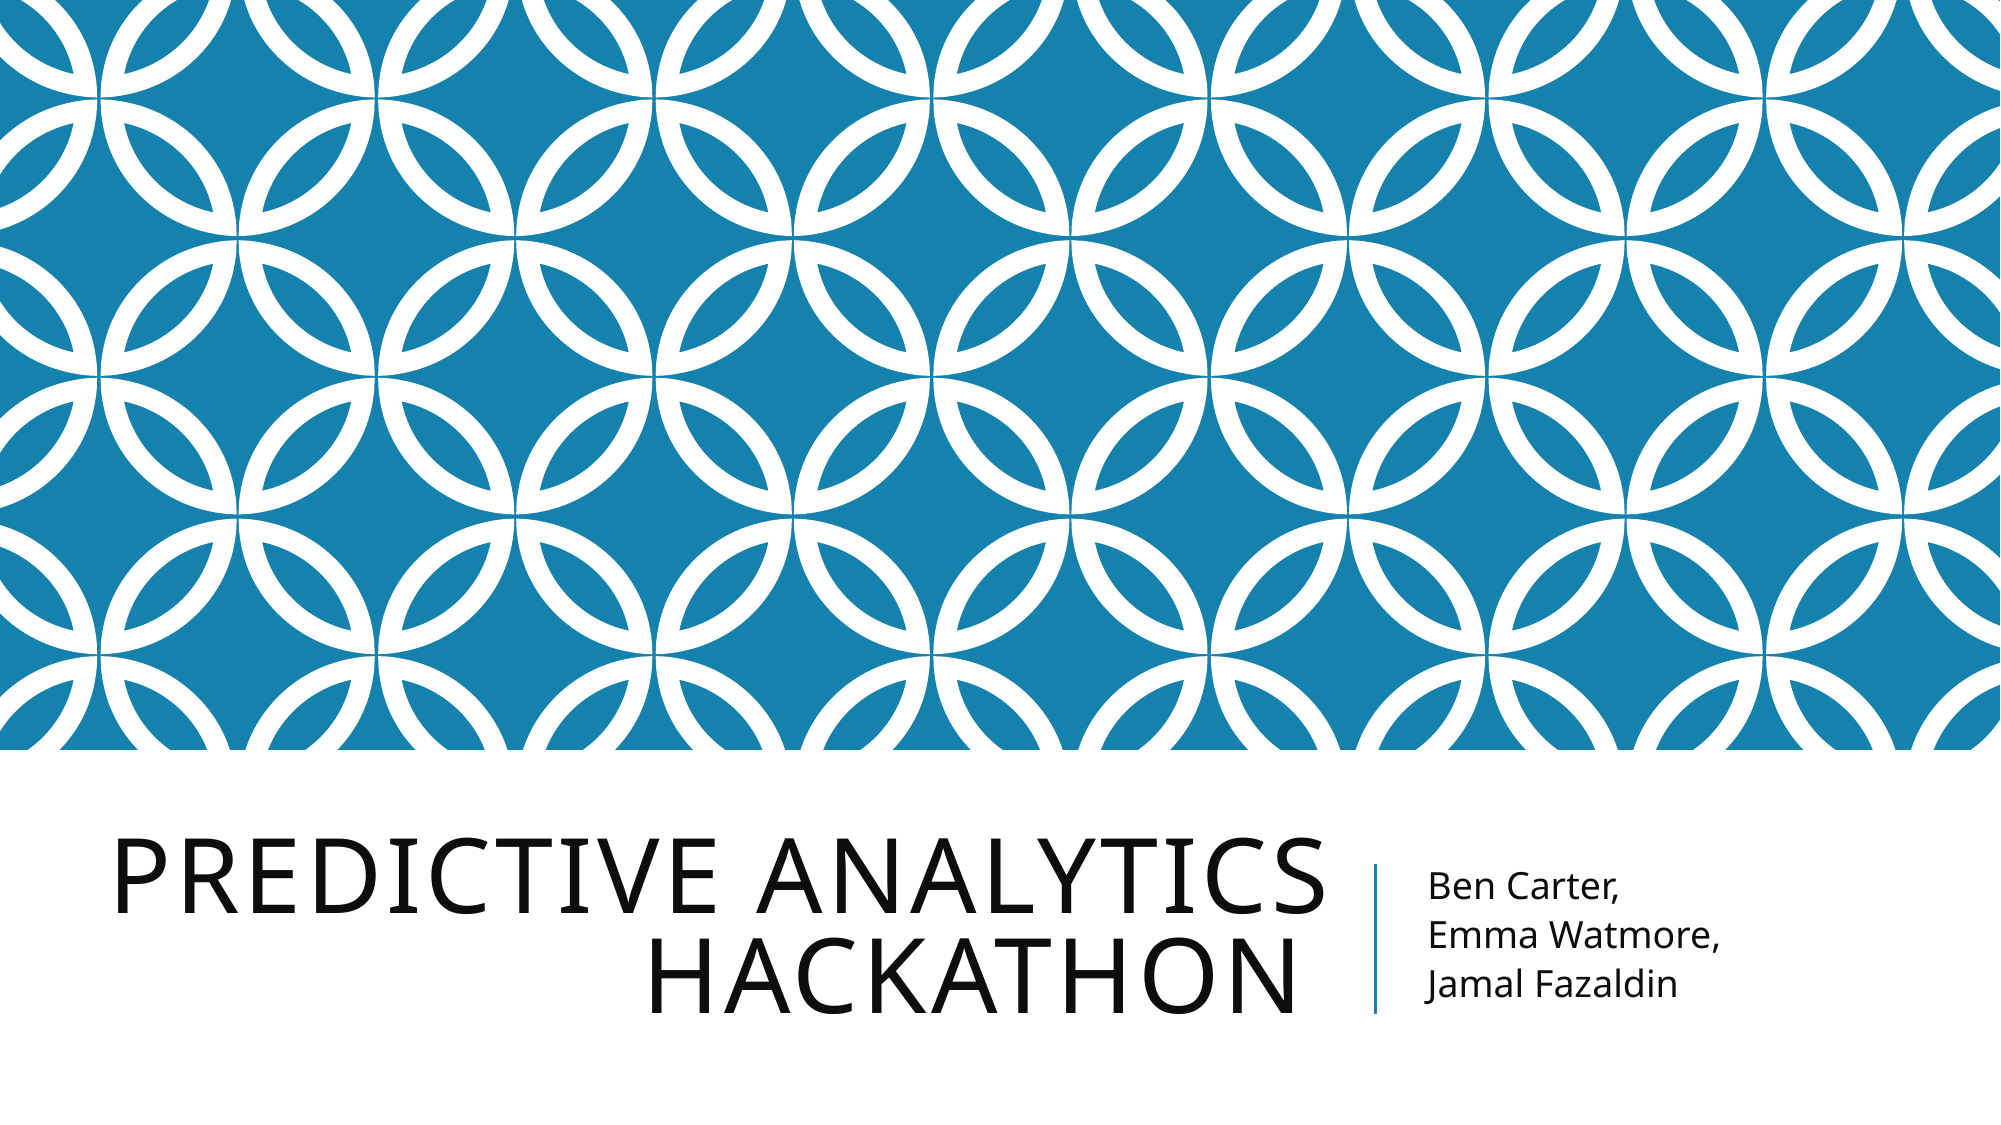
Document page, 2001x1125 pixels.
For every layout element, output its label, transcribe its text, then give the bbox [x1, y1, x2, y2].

title Predictive Analytics Hackathon [75, 813, 1350, 1054]
subtitle Ben Carter, Emma Watmore, Jamal Fazaldin [1412, 813, 1938, 1054]
